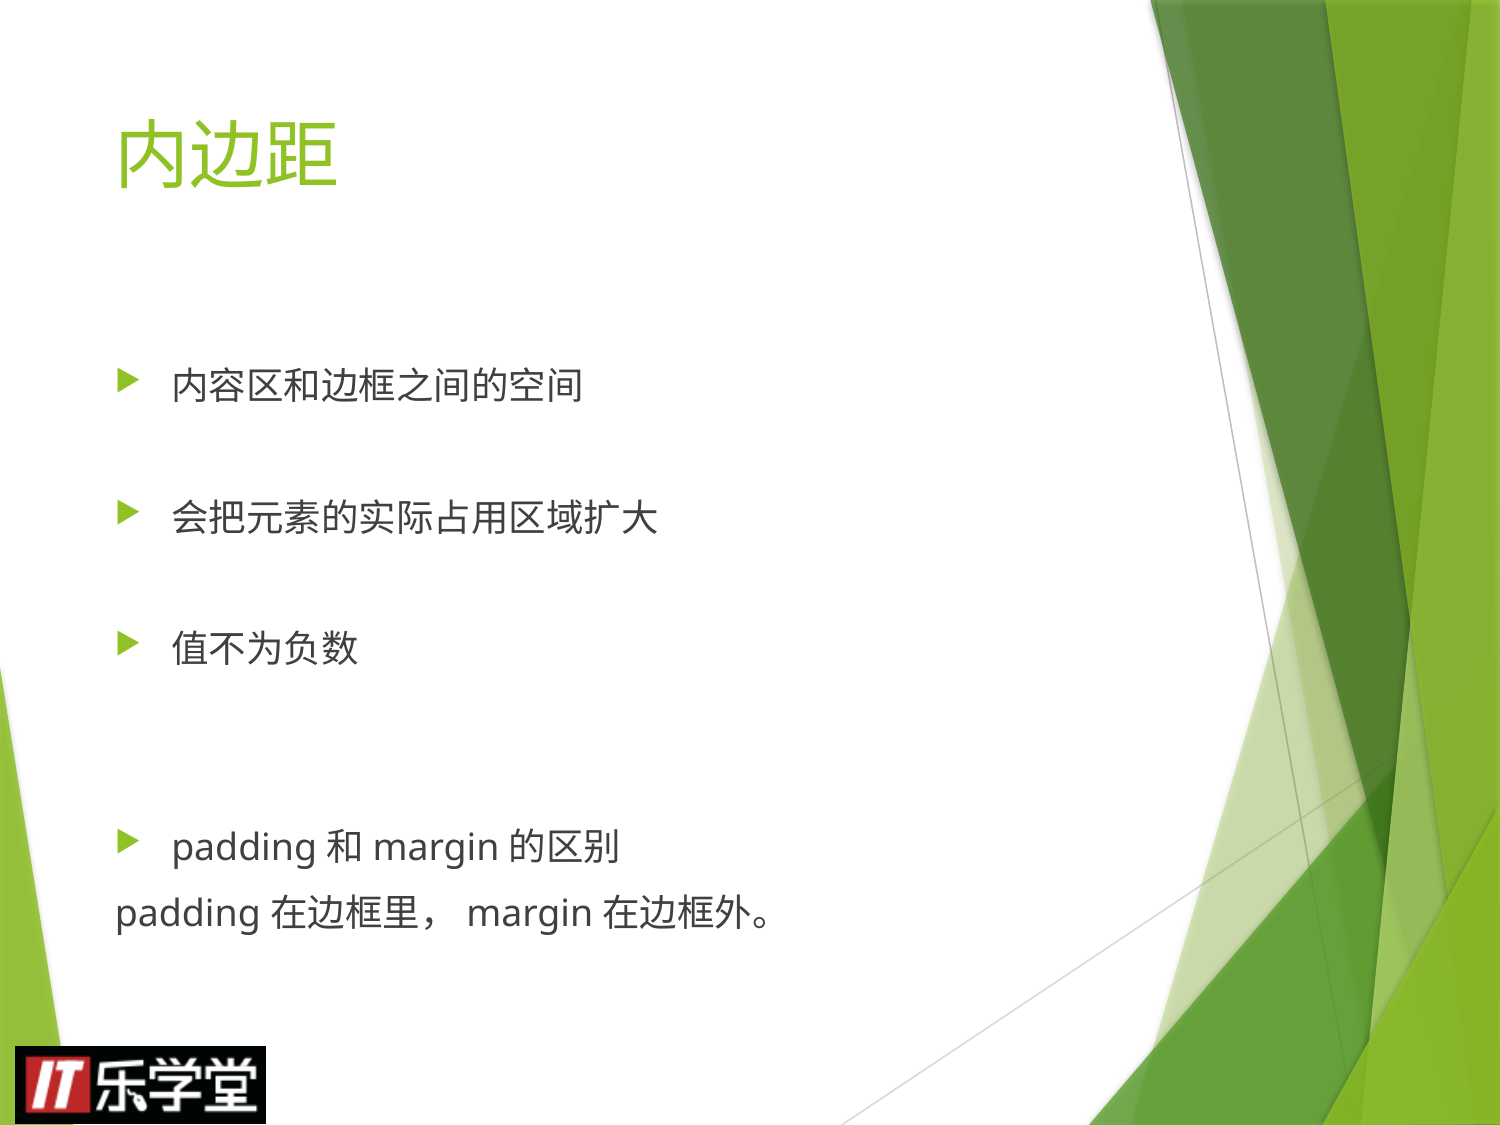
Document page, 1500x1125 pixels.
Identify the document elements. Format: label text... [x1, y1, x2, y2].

title 内边距 [99, 99, 1142, 317]
picture [15, 1046, 266, 1124]
list 内容区和边框之间的空间 会把元素的实际占用区域扩大 值不为负数 padding和margin的区别 padding在边框里，margin在边框外。 [99, 354, 1142, 992]
